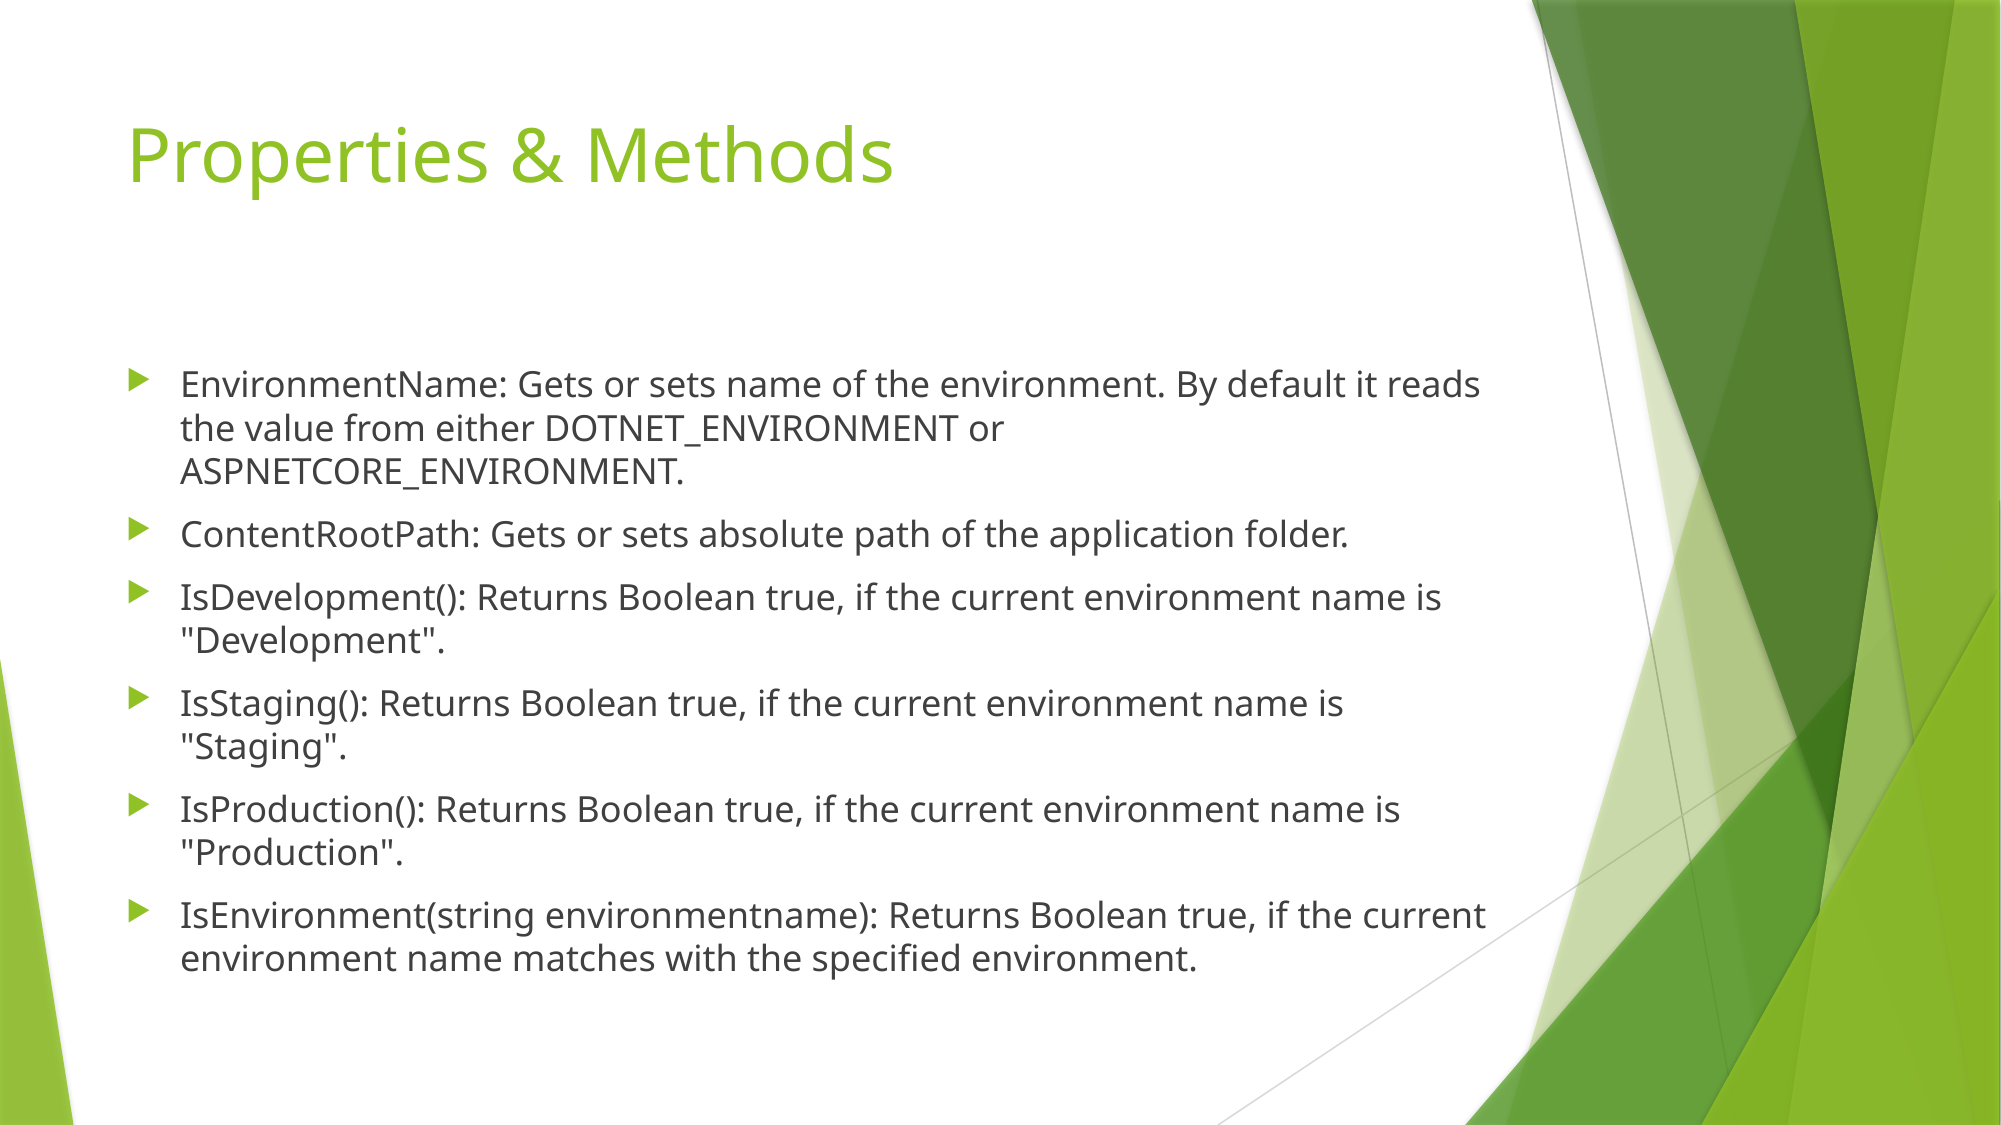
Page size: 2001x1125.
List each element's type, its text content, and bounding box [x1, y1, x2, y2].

list EnvironmentName: Gets or sets name of the environment. By default it reads the value from either DOTNET_ENVIRONMENT or ASPNETCORE_ENVIRONMENT. ContentRootPath: Gets or sets absolute path of the application folder. IsDevelopment(): Returns Boolean true, if the current environment name is "Development". IsStaging(): Returns Boolean true, if the current environment name is "Staging". IsProduction(): Returns Boolean true, if the current environment name is "Production". IsEnvironment(string environmentname): Returns Boolean true, if the current environment name matches with the specified environment. [111, 354, 1522, 992]
title Properties & Methods [111, 99, 1522, 317]
